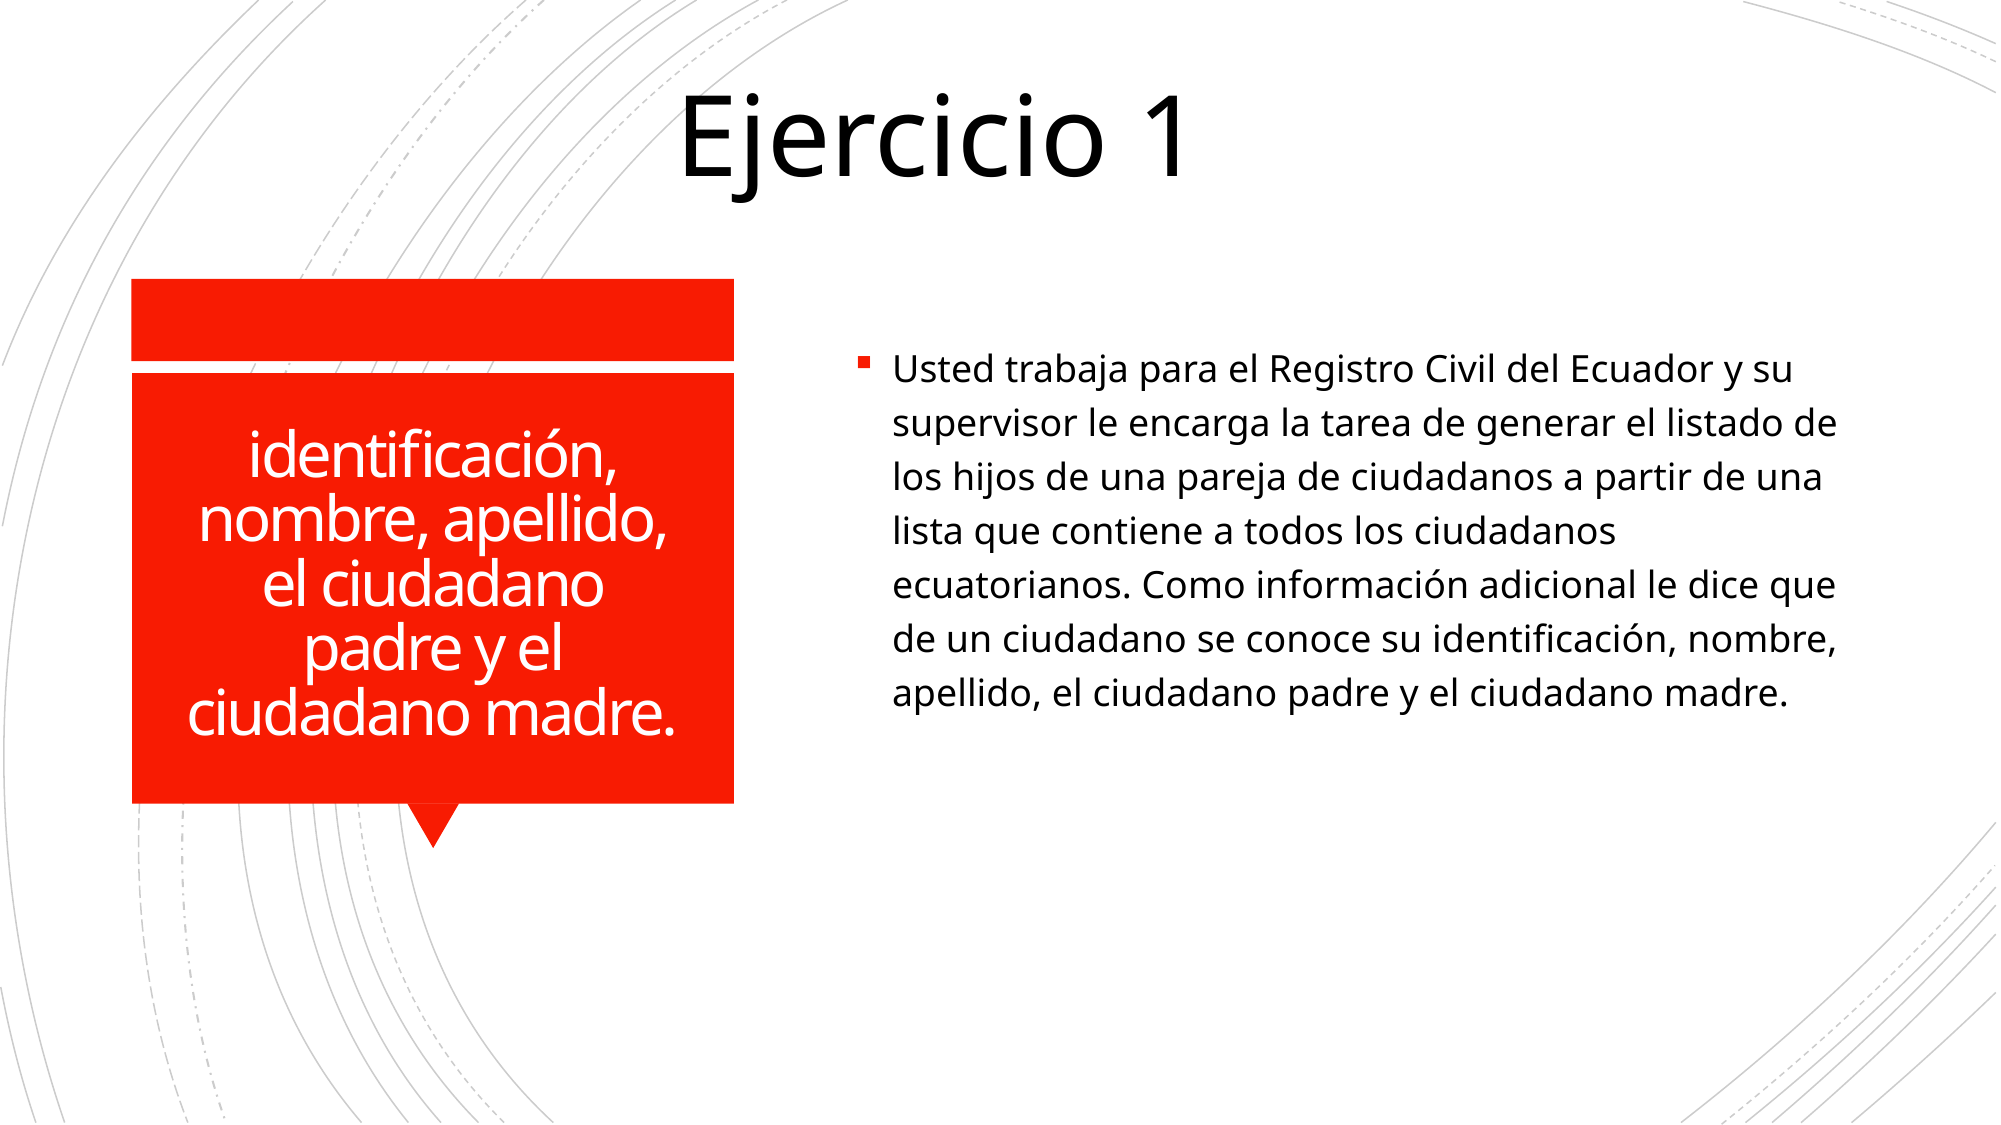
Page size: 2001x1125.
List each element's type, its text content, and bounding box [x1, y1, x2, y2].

text_box Ejercicio 1 [660, 55, 1218, 206]
title identificación, nombre, apellido, el ciudadano padre y el ciudadano madre. [145, 385, 720, 789]
list Usted trabaja para el Registro Civil del Ecuador y su supervisor le encarga la tarea de generar el listado de los hijos de una pareja de ciudadanos a partir de una lista que contiene a todos los ciudadanos ecuatorianos. Como información adicional le dice que de un ciudadano se conoce su identificación, nombre, apellido, el ciudadano padre y el ciudadano madre. [839, 131, 1871, 993]
